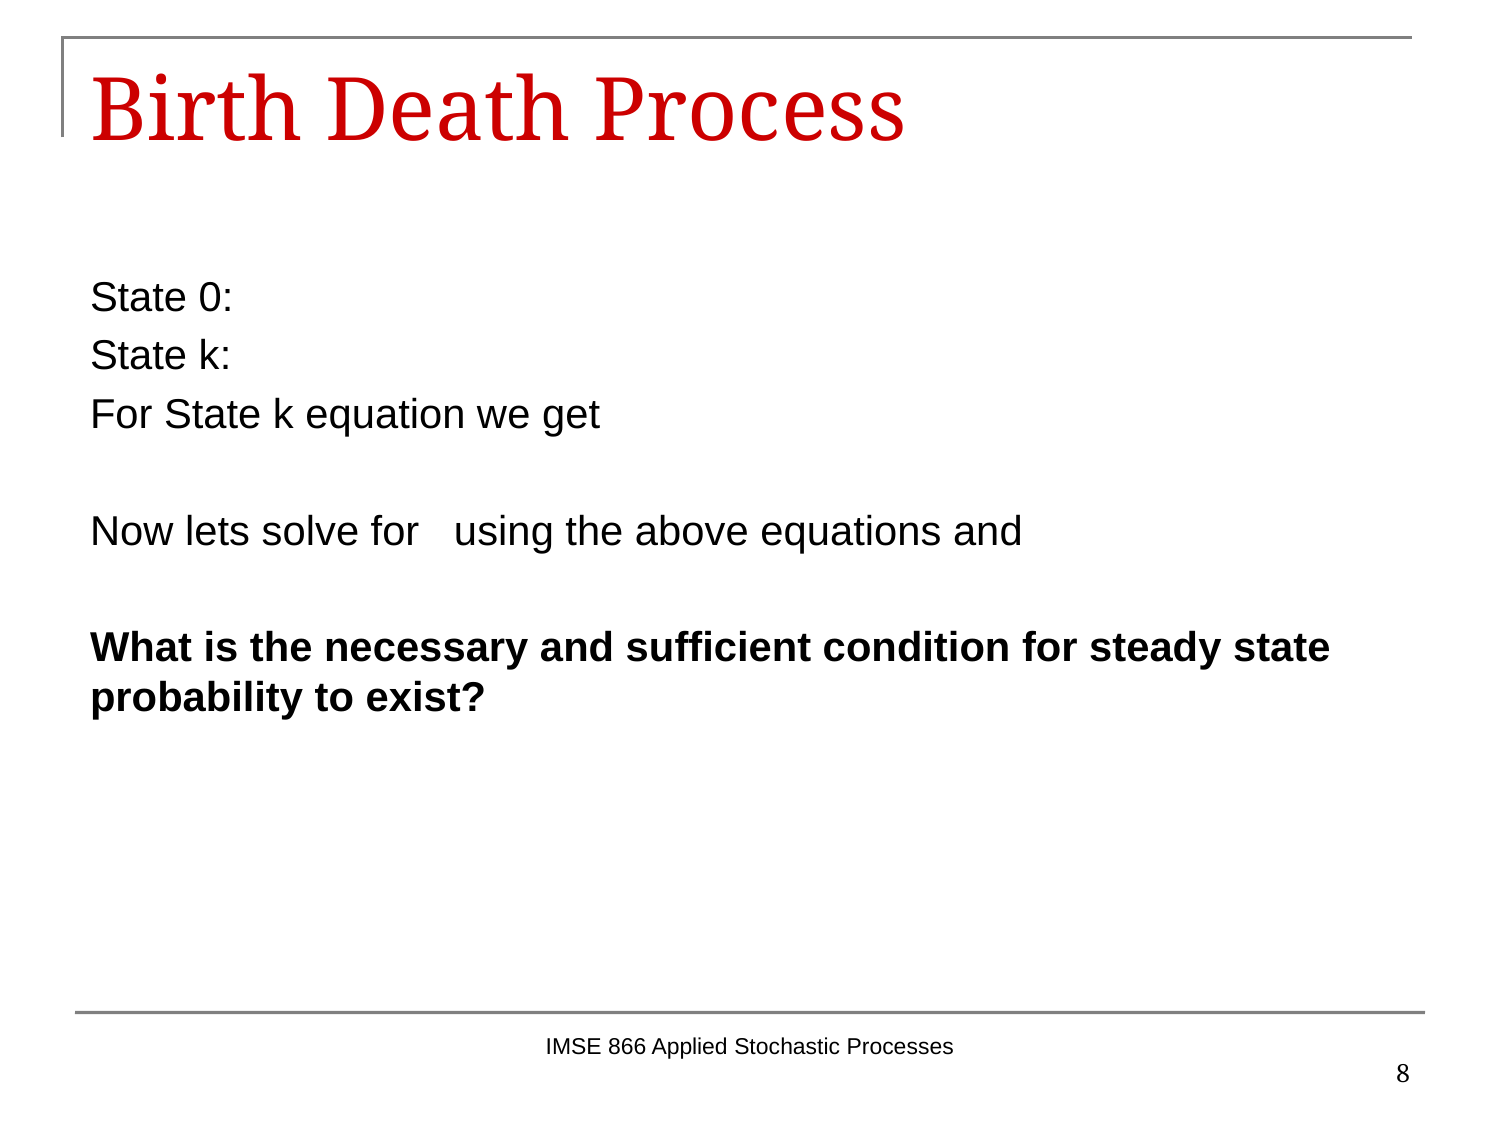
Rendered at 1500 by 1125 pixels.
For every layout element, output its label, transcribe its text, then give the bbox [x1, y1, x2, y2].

title Birth Death Process [74, 45, 1426, 233]
slide_number 8 [1074, 1023, 1426, 1100]
footer IMSE 866 Applied Stochastic Processes [512, 1024, 988, 1100]
